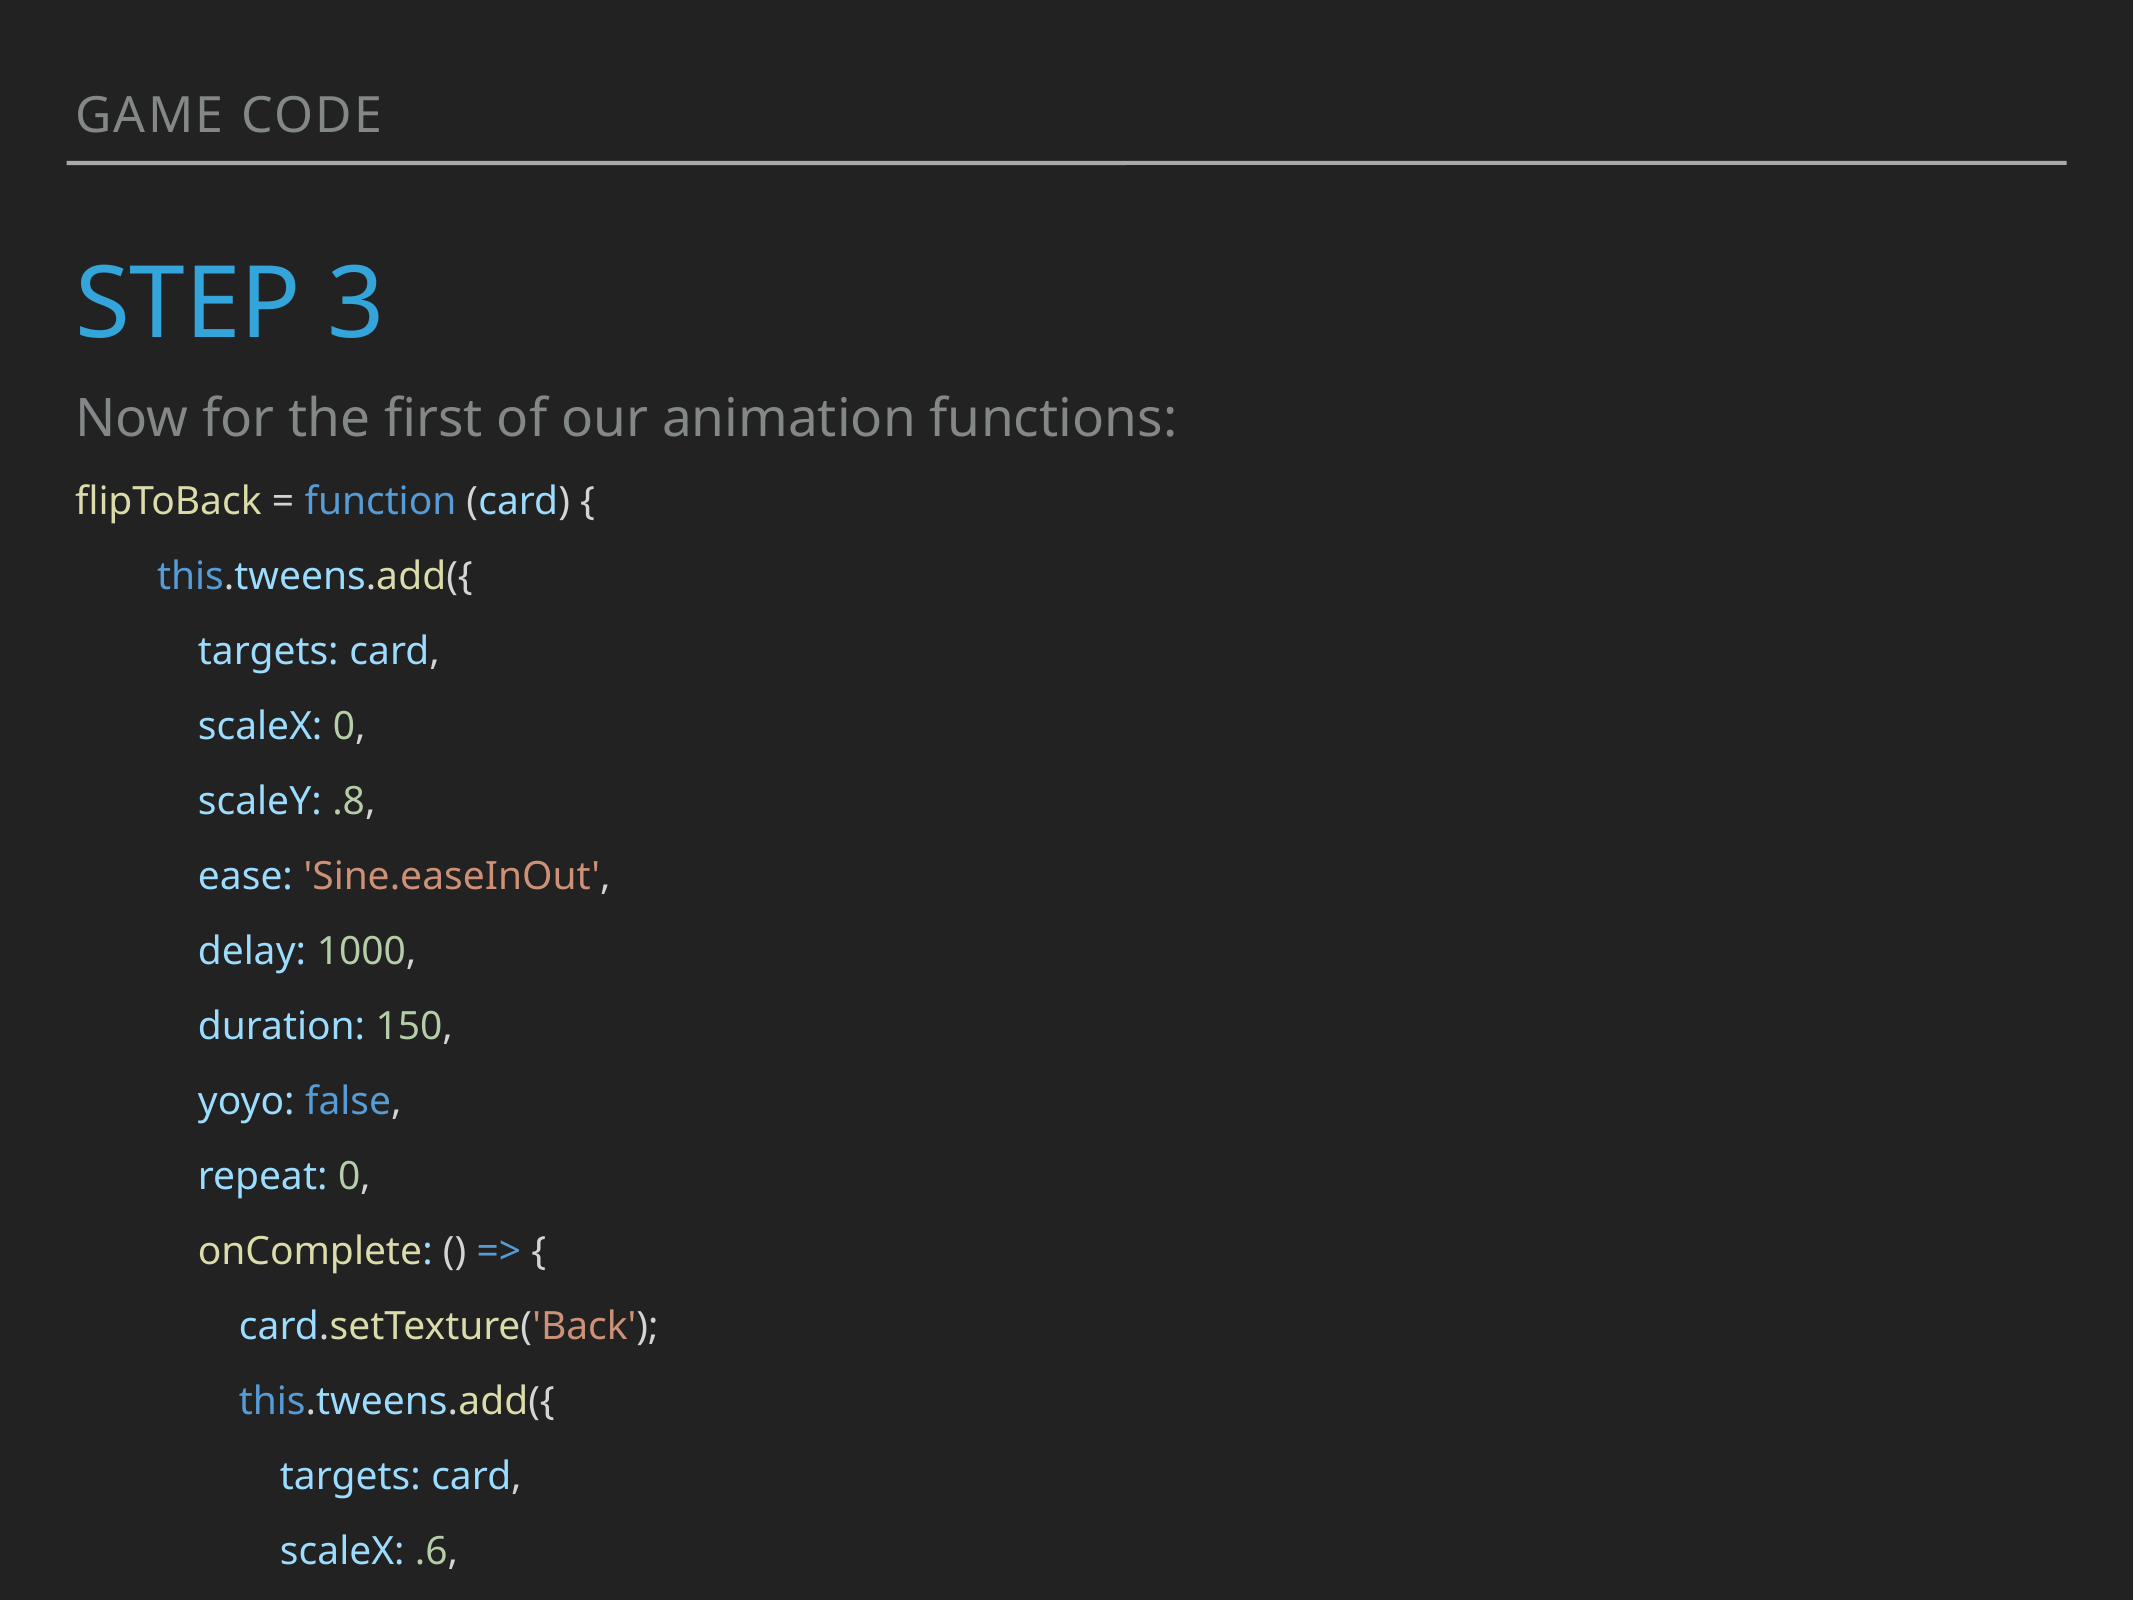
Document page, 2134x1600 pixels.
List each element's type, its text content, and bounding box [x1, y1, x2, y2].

list Now for the first of our animation functions: flipToBack = function (card) { this.tweens.add({ targets: card, scaleX: 0, scaleY: .8, ease: 'Sine.easeInOut', delay: 1000, duration: 150, yoyo: false, repeat: 0, onComplete: () => { card.setTexture('Back'); this.tweens.add({ targets: card, scaleX: .6, scaleY: .6, ease: 'Sine.easeInOut', duration: 150, yoyo: false, repeat: 0, }); } }); } [66, 374, 2068, 1567]
list Game Code [66, 74, 1901, 151]
title Step 3 [66, 251, 2068, 372]
